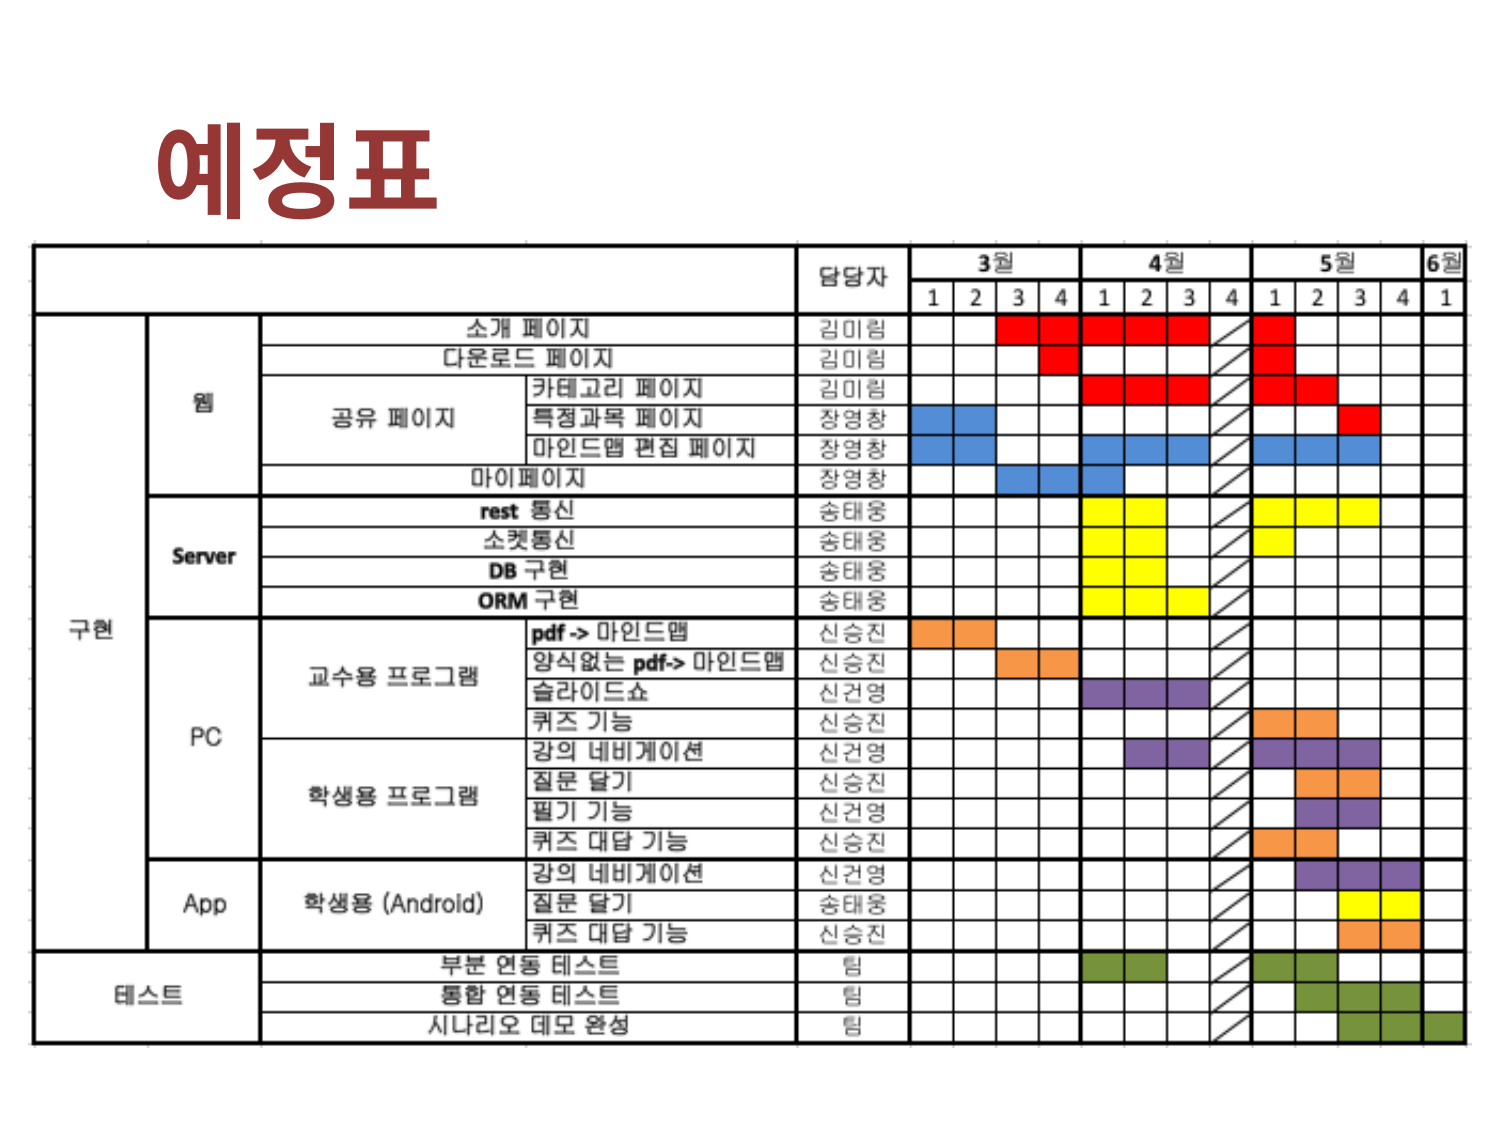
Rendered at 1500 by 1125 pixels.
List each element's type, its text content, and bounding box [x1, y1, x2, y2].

text_box 예정표 [138, 99, 1252, 238]
picture [28, 240, 1472, 1048]
